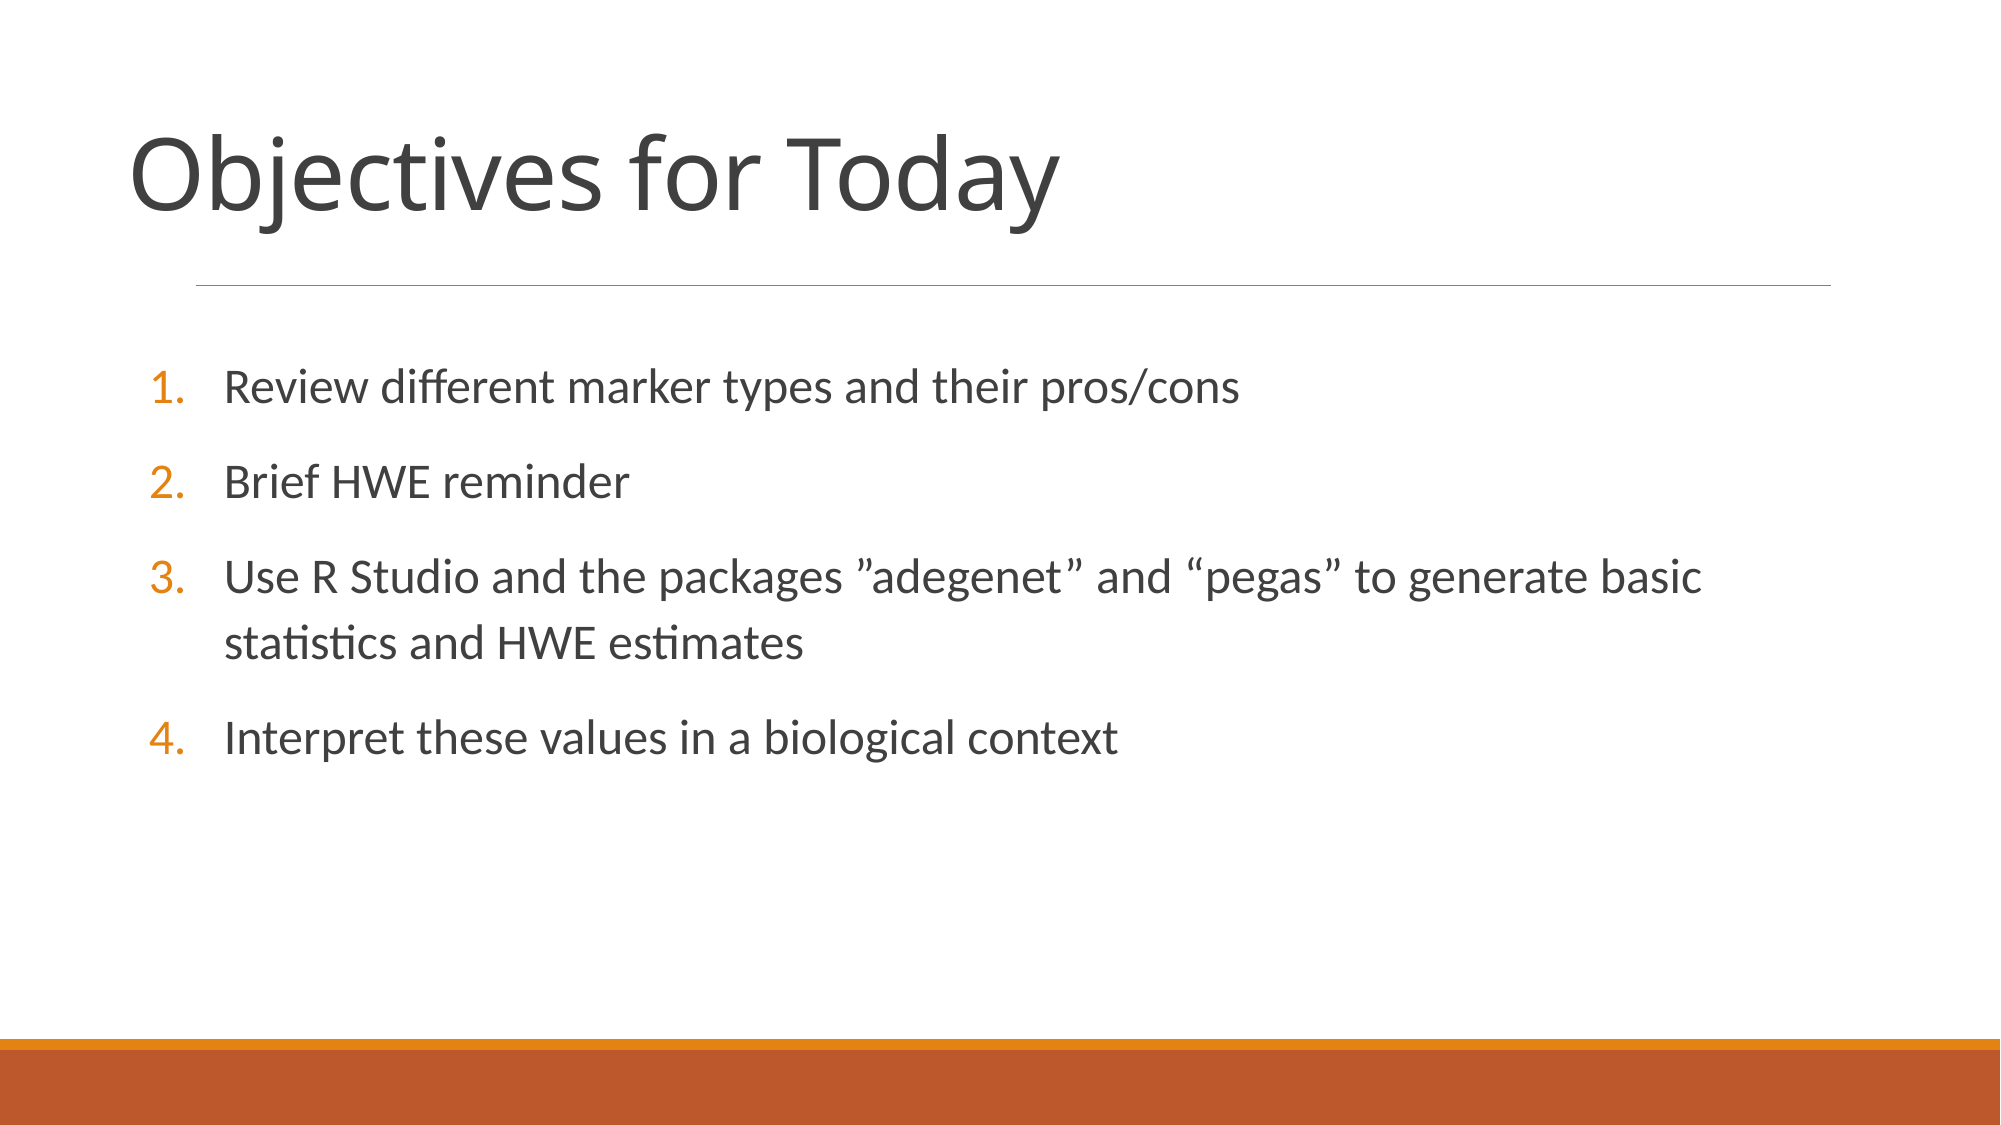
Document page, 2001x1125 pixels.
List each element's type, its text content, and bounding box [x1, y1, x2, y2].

list Review different marker types and their pros/cons Brief HWE reminder Use R Studio and the packages ”adegenet” and “pegas” to generate basic statistics and HWE estimates Interpret these values in a biological context [148, 339, 1749, 978]
title Objectives for Today [112, 21, 1838, 239]
